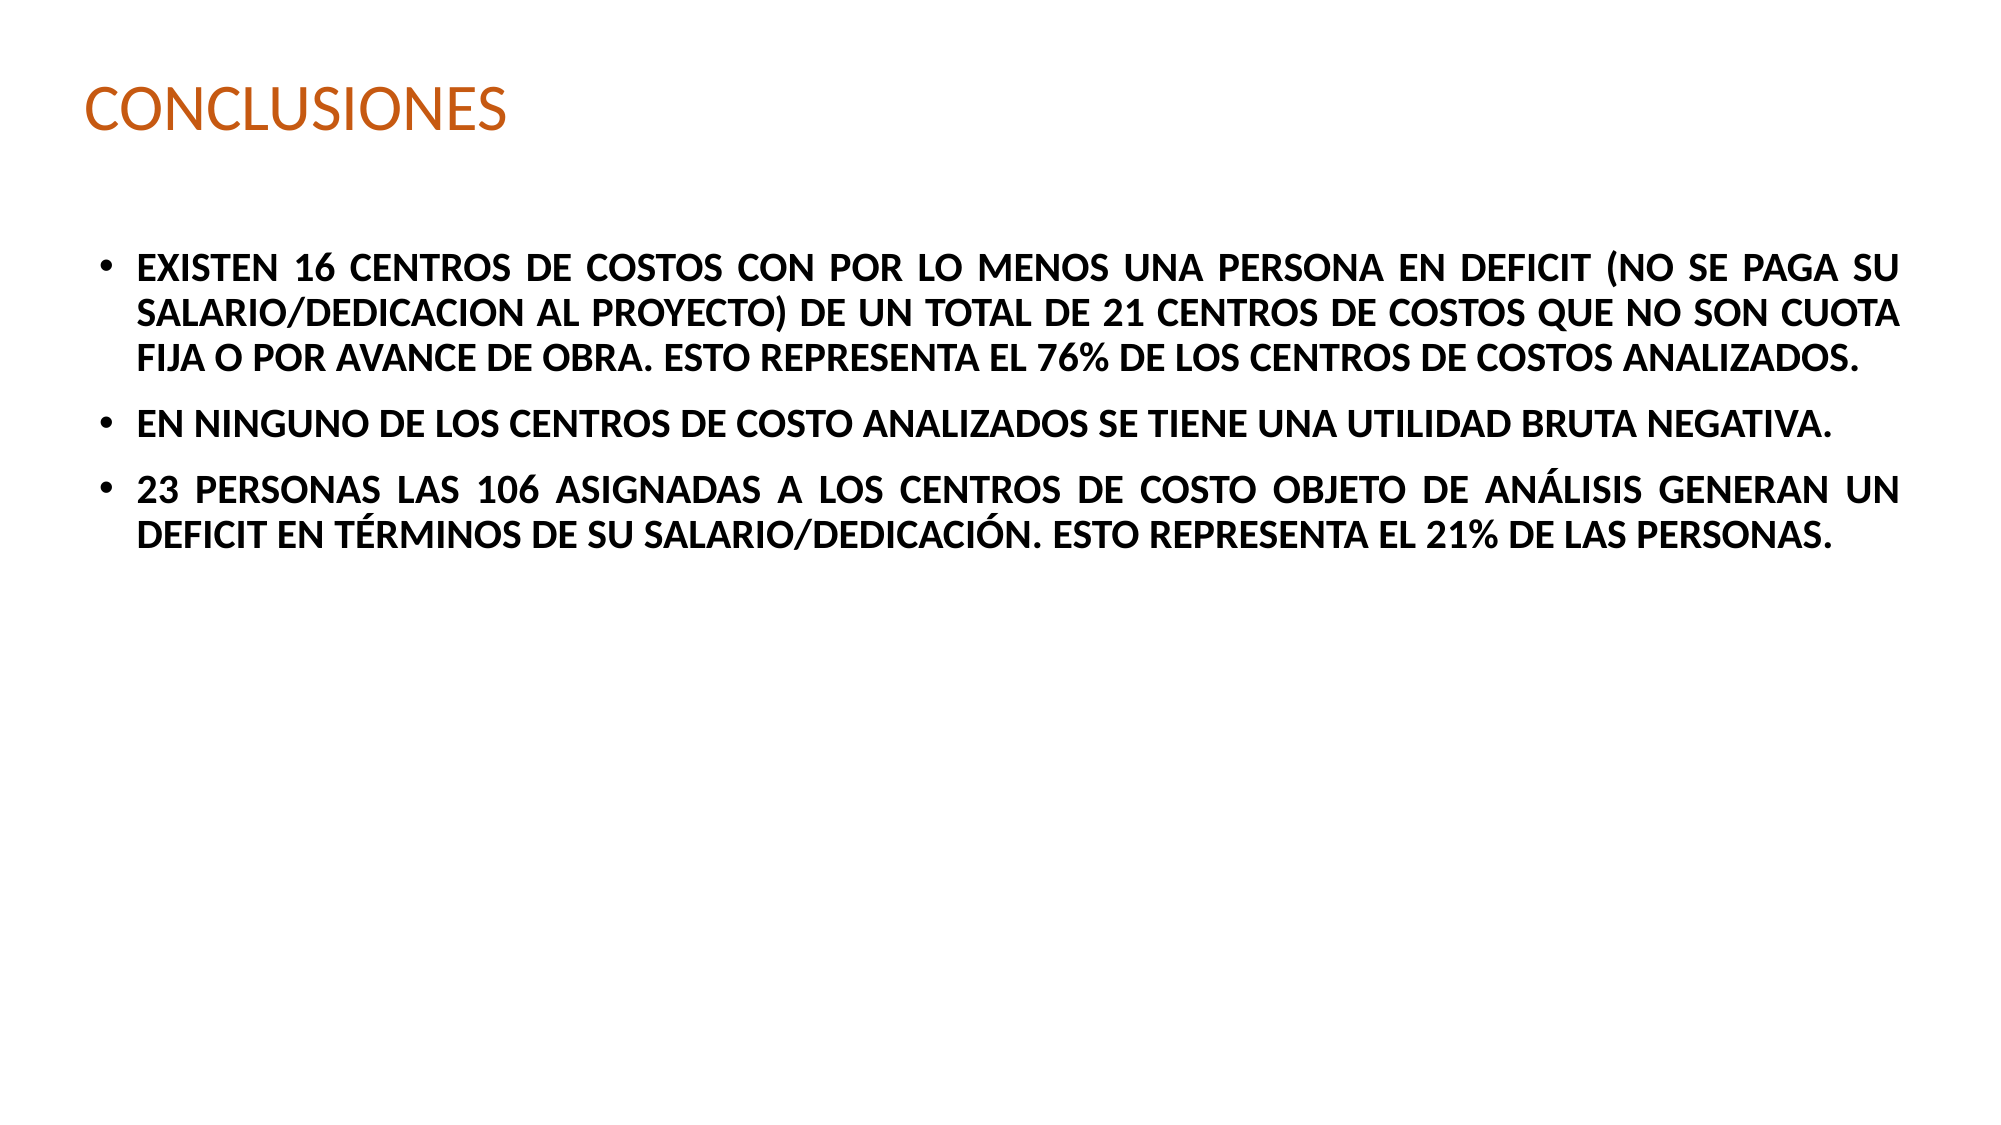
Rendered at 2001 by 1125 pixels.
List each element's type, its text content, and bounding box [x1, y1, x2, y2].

title CONCLUSIONES [69, 0, 1795, 218]
text_box EXISTEN 16 CENTROS DE COSTOS CON POR LO MENOS UNA PERSONA EN DEFICIT (NO SE PAGA SU SALARIO/DEDICACION AL PROYECTO) DE UN TOTAL DE 21 CENTROS DE COSTOS QUE NO SON CUOTA FIJA O POR AVANCE DE OBRA. ESTO REPRESENTA EL 76% DE LOS CENTROS DE COSTOS ANALIZADOS. EN NINGUNO DE LOS CENTROS DE COSTO ANALIZADOS SE TIENE UNA UTILIDAD BRUTA NEGATIVA. 23 PERSONAS LAS 106 ASIGNADAS A LOS CENTROS DE COSTO OBJETO DE ANÁLISIS GENERAN UN DEFICIT EN TÉRMINOS DE SU SALARIO/DEDICACIÓN. ESTO REPRESENTA EL 21% DE LAS PERSONAS. [84, 238, 1916, 619]
